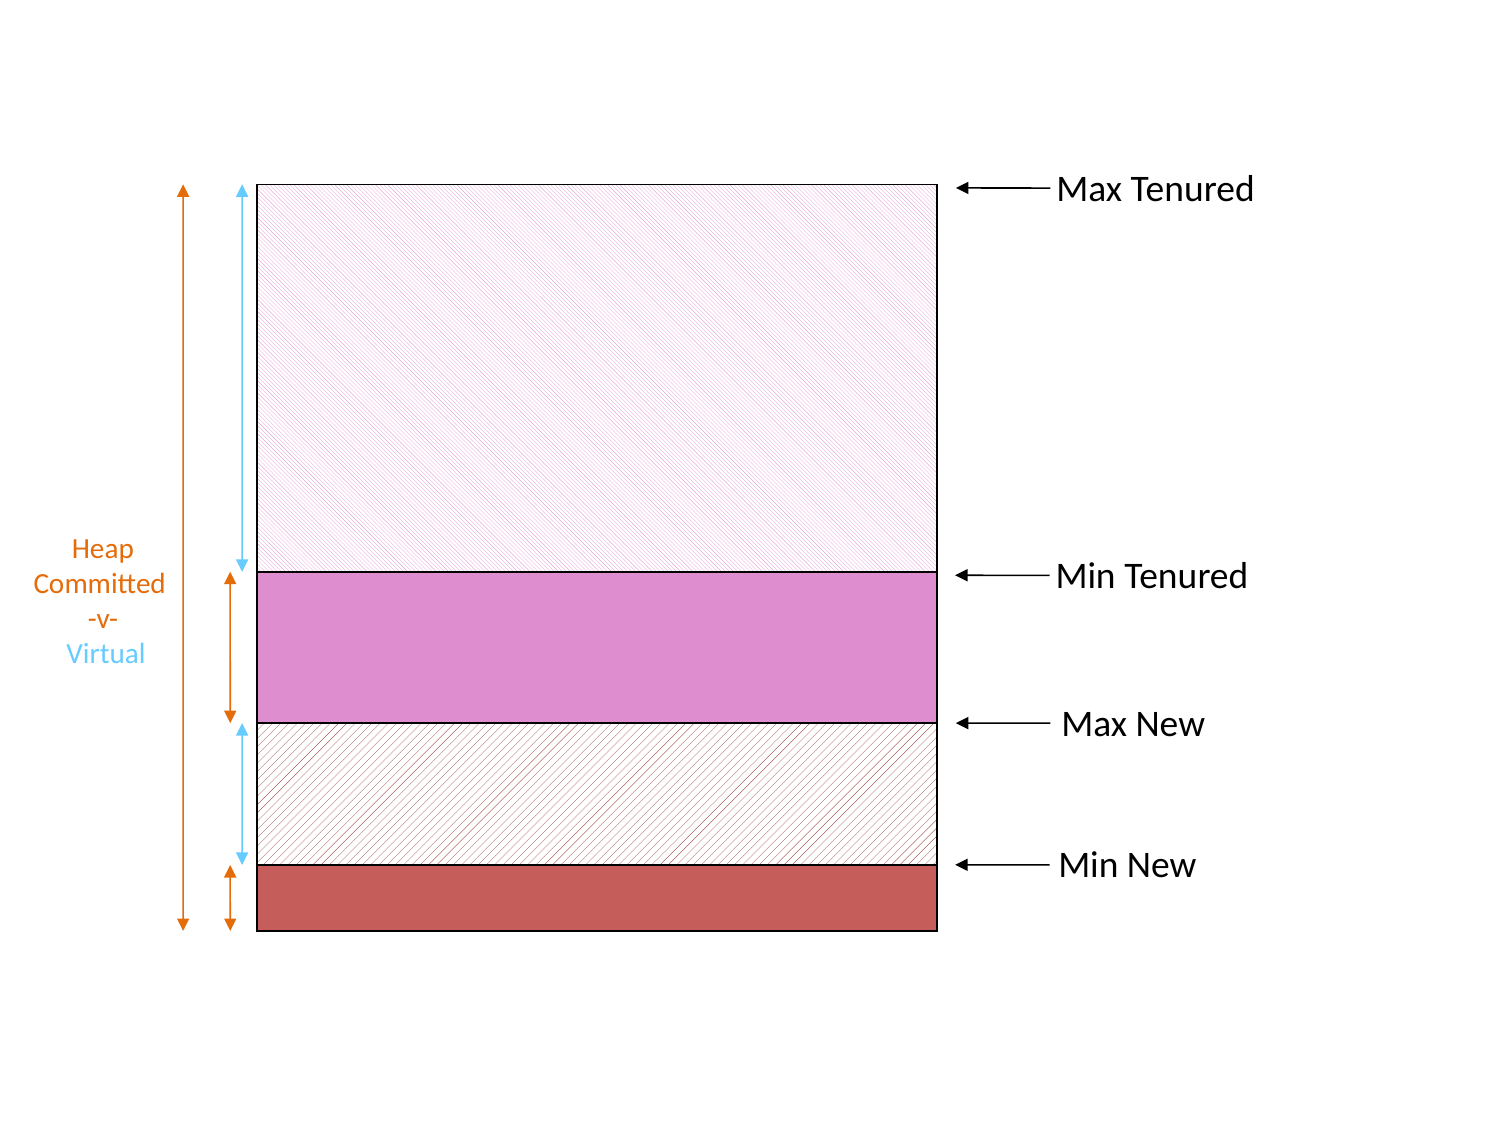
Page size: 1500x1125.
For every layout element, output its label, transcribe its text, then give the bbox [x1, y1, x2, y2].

text_box Max New [1046, 691, 1221, 752]
text_box [955, 569, 1040, 582]
text_box [176, 184, 190, 486]
text_box [256, 572, 938, 722]
text_box [955, 716, 1046, 730]
text_box [176, 677, 190, 931]
text_box Max Tenured [1041, 156, 1270, 216]
text_box Heap Committed -v- Virtual [18, 486, 188, 677]
text_box Min Tenured [1040, 543, 1264, 604]
text_box [955, 858, 1043, 872]
text_box [223, 571, 237, 724]
text_box [235, 723, 249, 865]
text_box [256, 184, 938, 572]
text_box Min New [1043, 833, 1212, 893]
text_box [955, 181, 1041, 195]
text_box [256, 864, 938, 931]
text_box [256, 722, 938, 864]
text_box [223, 865, 237, 931]
text_box [235, 184, 249, 572]
